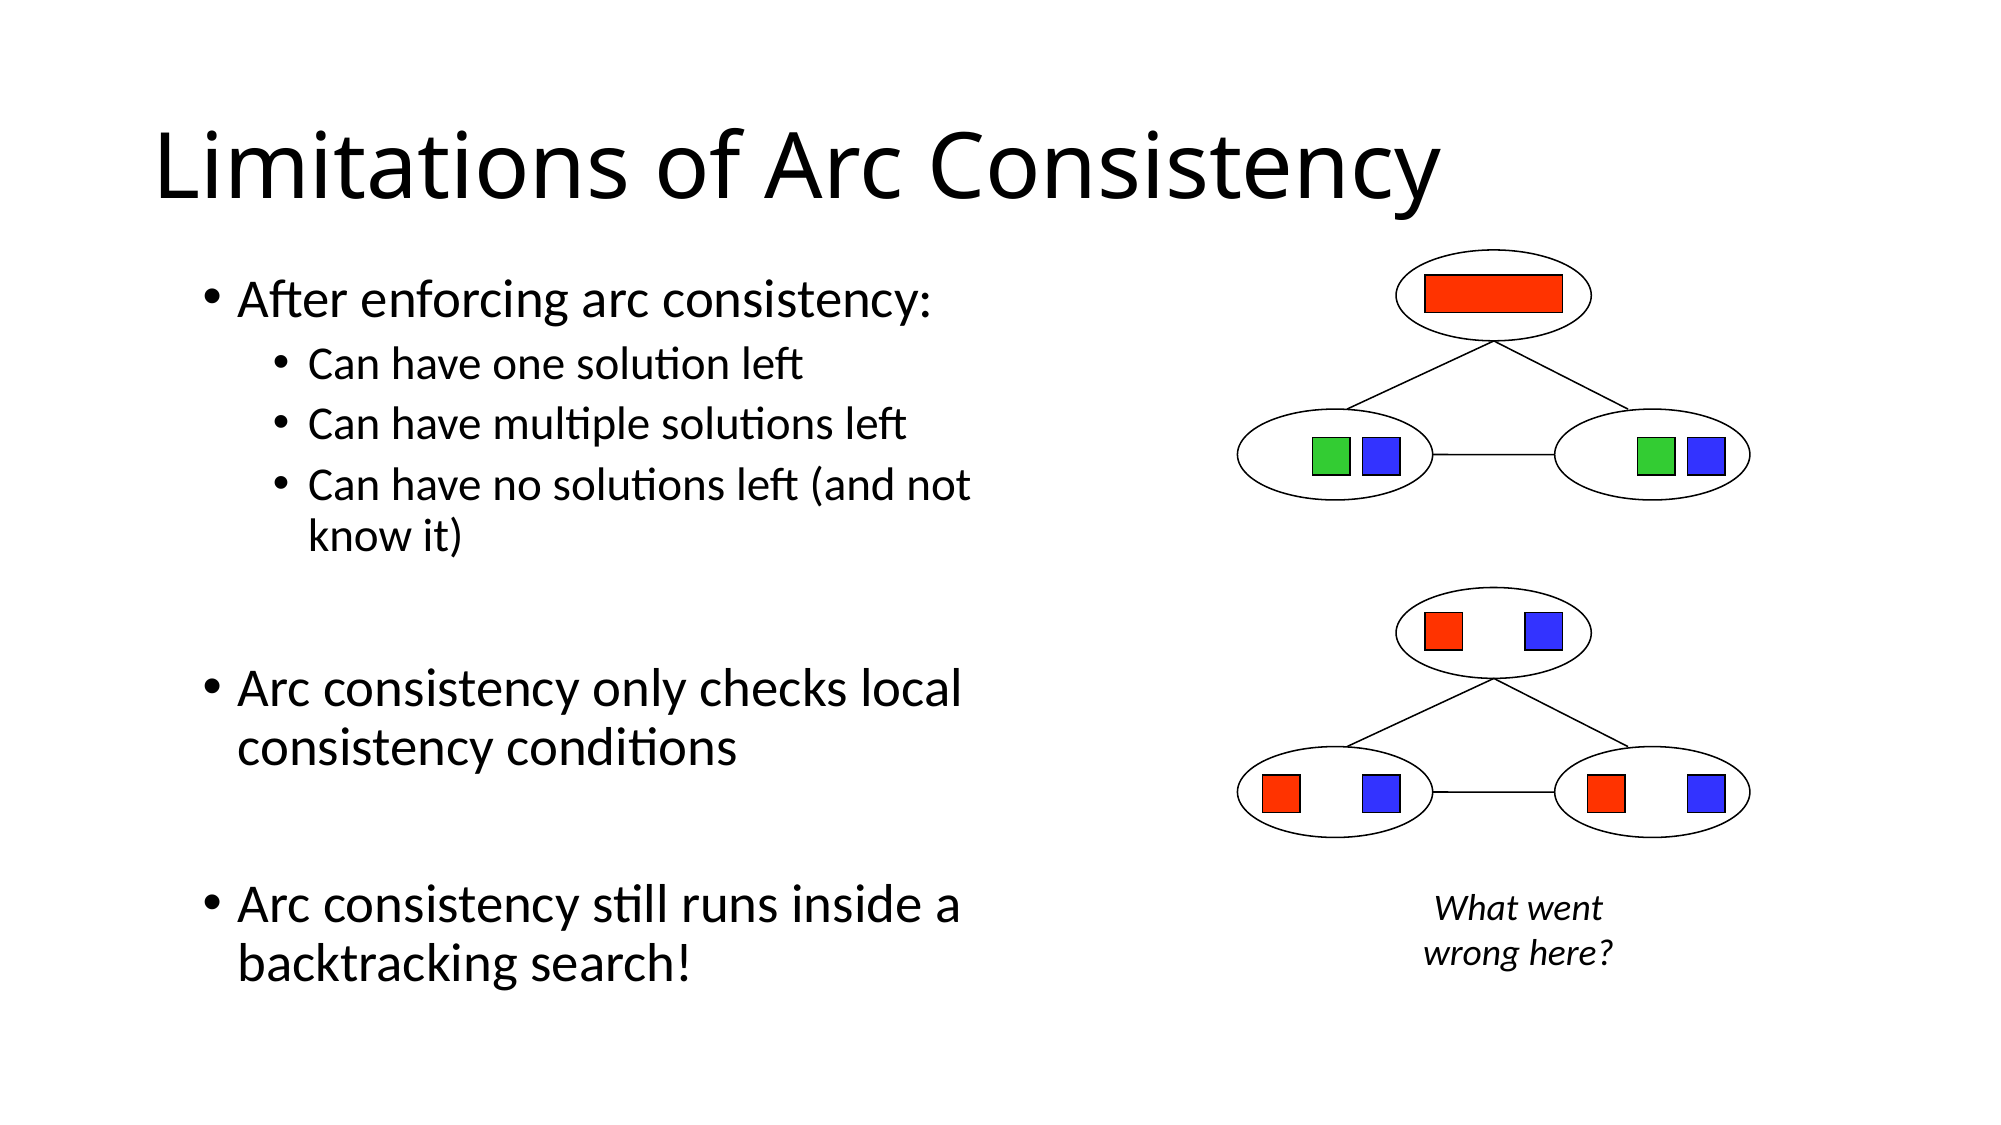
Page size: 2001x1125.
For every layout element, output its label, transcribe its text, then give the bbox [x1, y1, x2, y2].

title Limitations of Arc Consistency [137, 59, 1863, 278]
text_box What went wrong here? [1374, 874, 1663, 980]
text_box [1237, 587, 1750, 838]
list After enforcing arc consistency: Can have one solution left Can have multiple solutions left Can have no solutions left (and not know it) Arc consistency only checks local consistency conditions Arc consistency still runs inside a backtracking search! [187, 262, 1100, 1005]
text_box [1237, 249, 1750, 500]
